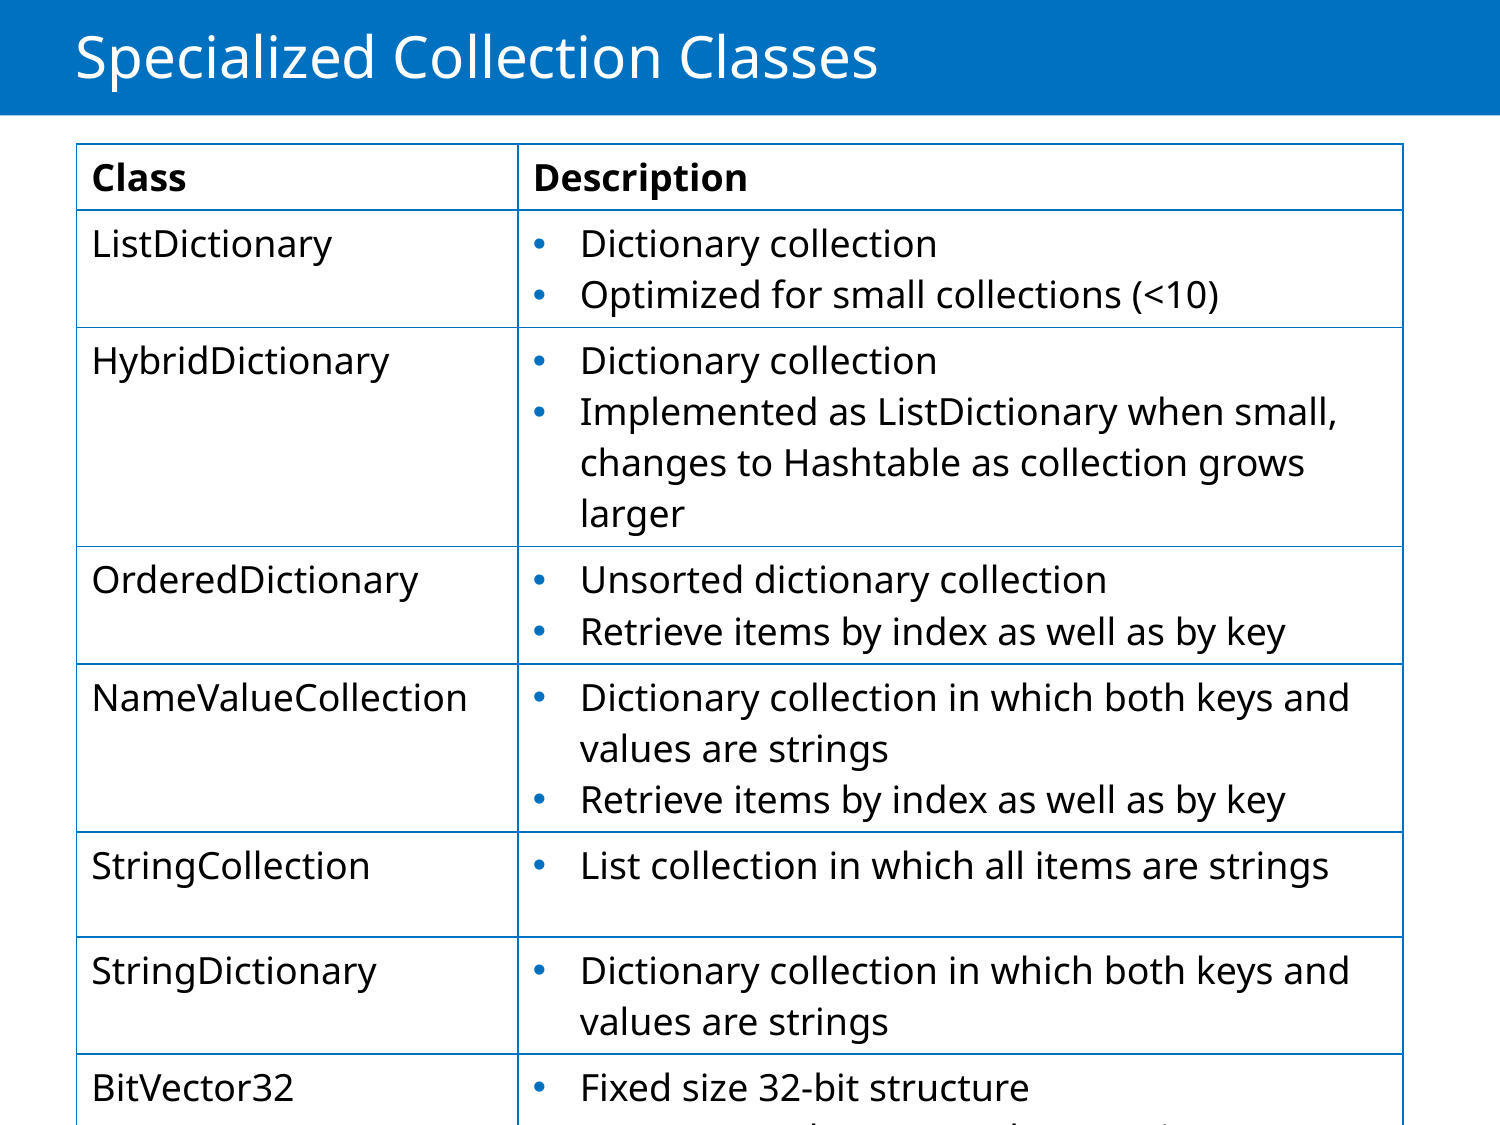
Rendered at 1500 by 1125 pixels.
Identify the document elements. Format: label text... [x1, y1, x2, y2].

table_cell Dictionary collection Implemented as ListDictionary when small, changes to Hashtable as collection grows larger [519, 328, 1402, 546]
table_header Class [77, 145, 517, 209]
table_cell OrderedDictionary [77, 547, 517, 663]
table_cell Dictionary collection Optimized for small collections (<10) [519, 211, 1402, 327]
table_cell NameValueCollection [77, 665, 517, 831]
table_cell ListDictionary [77, 211, 517, 327]
table_cell HybridDictionary [77, 328, 517, 546]
table_cell Unsorted dictionary collection Retrieve items by index as well as by key [519, 547, 1402, 663]
table_cell StringDictionary [77, 938, 517, 1053]
table_cell BitVector32 [77, 1055, 517, 1125]
table_cell StringCollection [77, 833, 517, 936]
table_cell Dictionary collection in which both keys and values are strings [519, 938, 1402, 1053]
title Specialized Collection Classes [75, 0, 1351, 122]
table_header Description [519, 145, 1402, 209]
table_cell Fixed size 32-bit structure Represent values as Booleans or integers [519, 1055, 1402, 1125]
table_cell List collection in which all items are strings [519, 833, 1402, 936]
table_cell Dictionary collection in which both keys and values are strings Retrieve items by index as well as by key [519, 665, 1402, 831]
